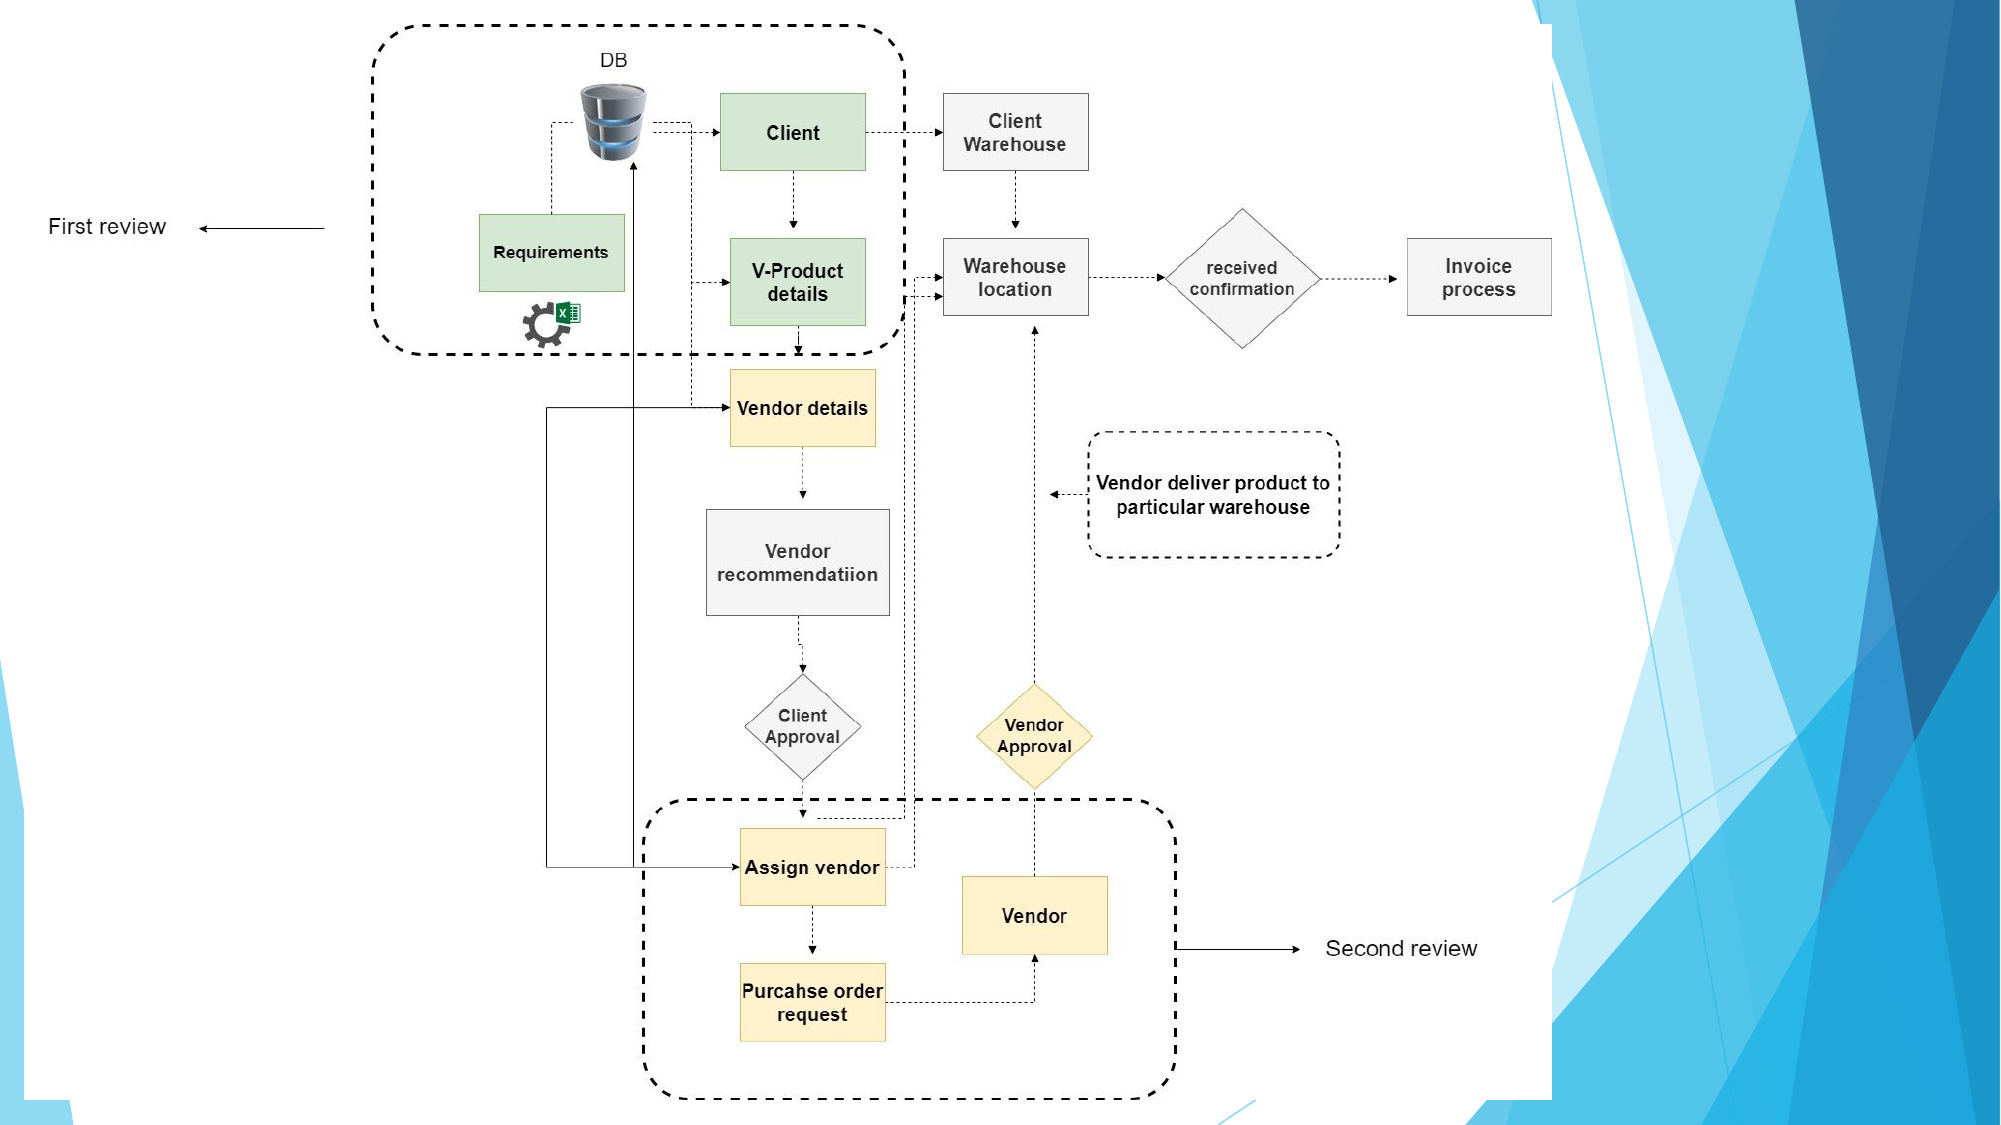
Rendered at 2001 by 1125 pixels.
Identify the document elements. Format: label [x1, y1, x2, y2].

picture [24, 24, 1553, 1101]
